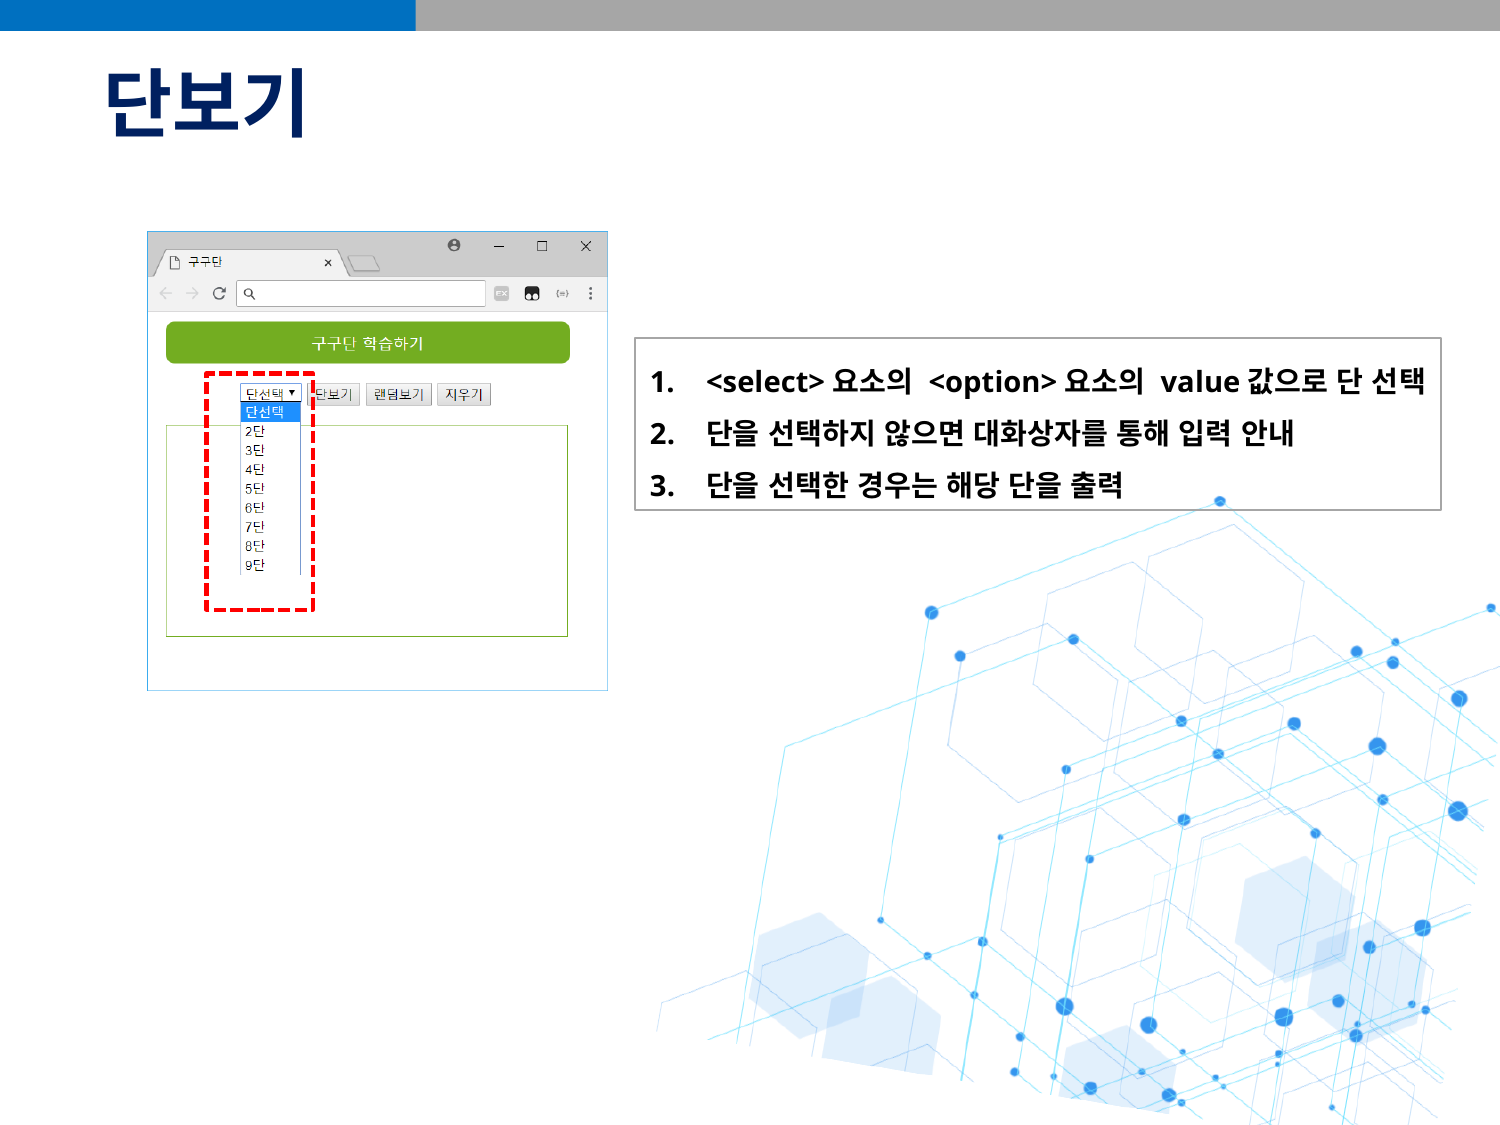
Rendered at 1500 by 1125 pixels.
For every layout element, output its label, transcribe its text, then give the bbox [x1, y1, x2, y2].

title 단보기 [88, 48, 1412, 155]
picture [147, 231, 1500, 1125]
text_box <select>요소의 <option>요소의 value값으로 단 선택 단을 선택하지 않으면 대화상자를 통해 입력 안내 단을 선택한 경우는 해당 단을 출력 [635, 338, 1442, 511]
